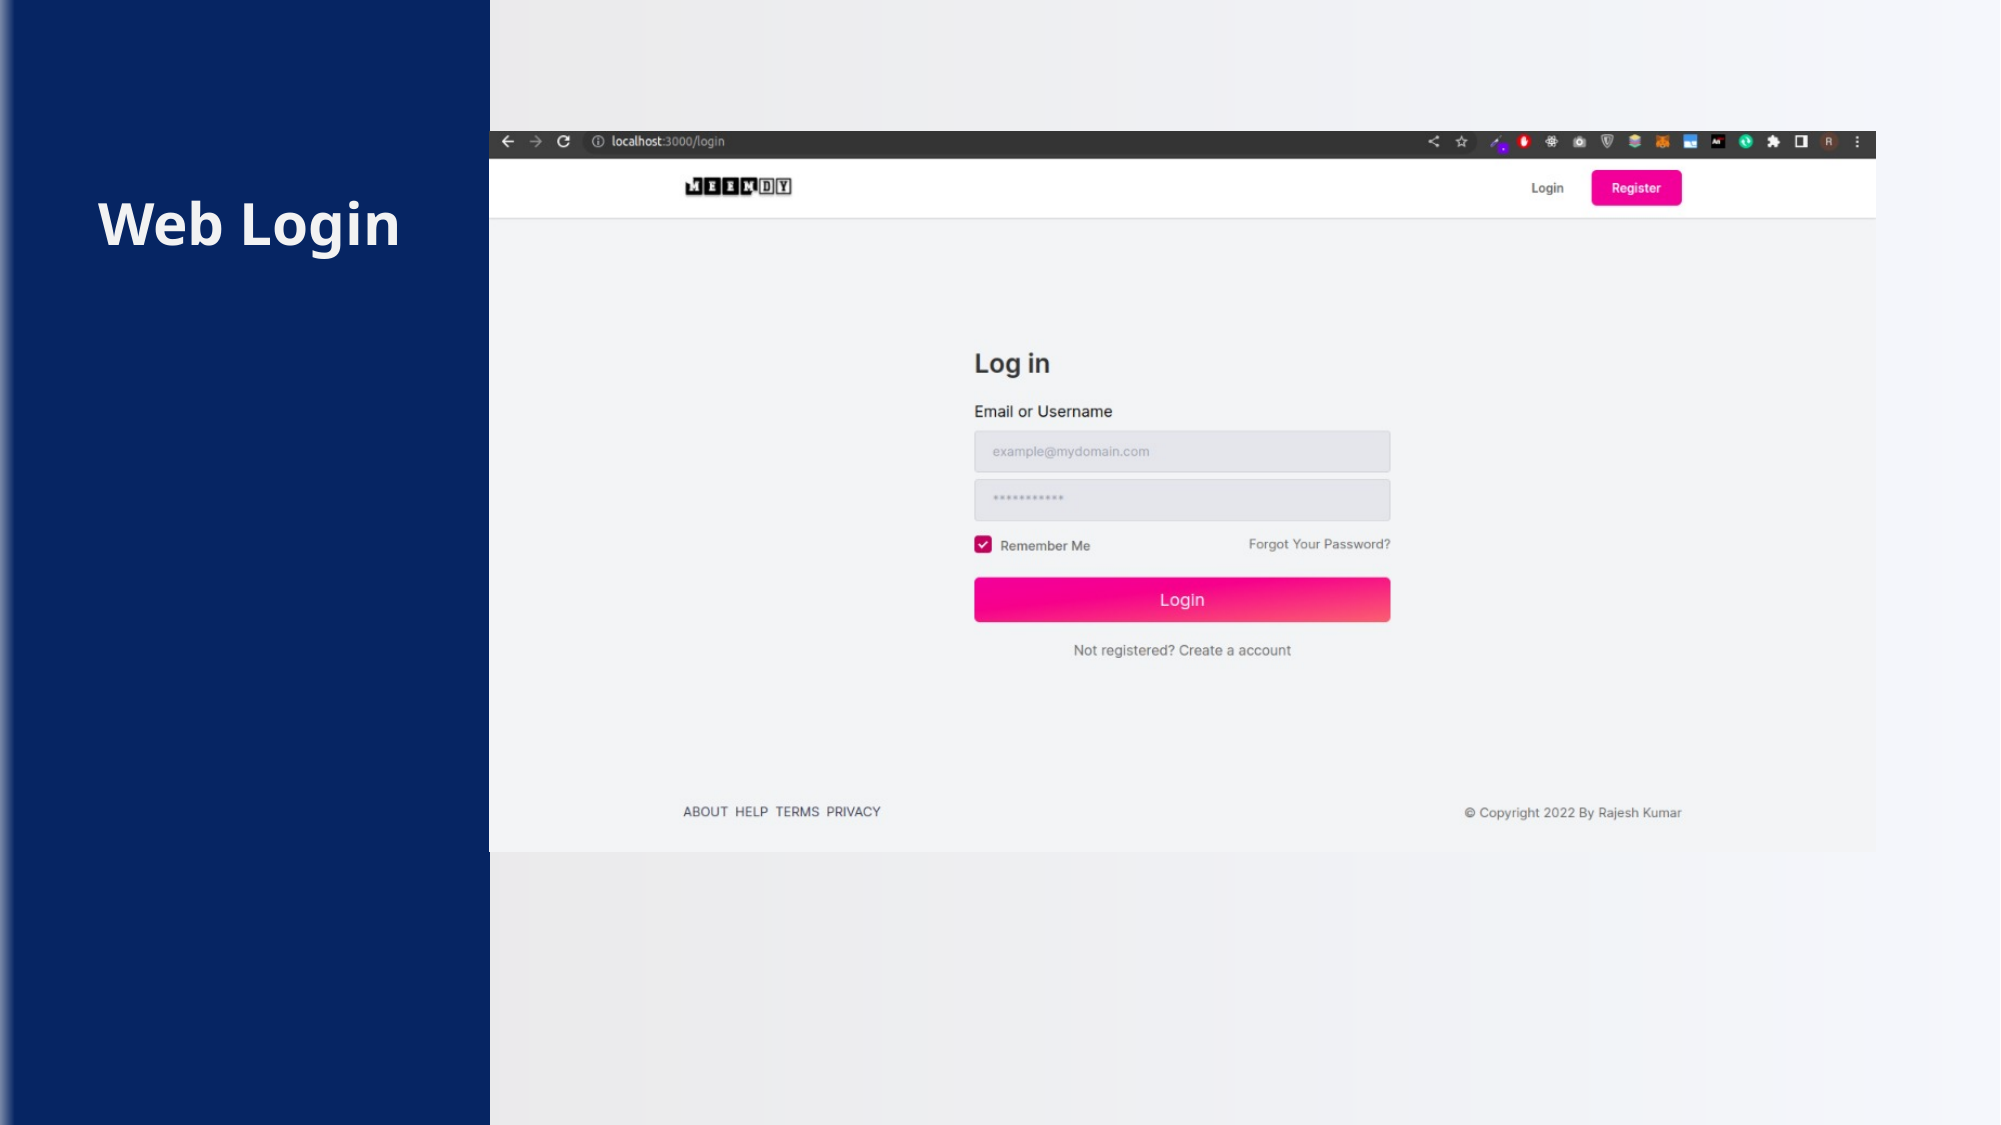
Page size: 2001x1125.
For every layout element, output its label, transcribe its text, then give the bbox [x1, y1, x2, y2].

text_box [0, 0, 490, 1125]
picture [488, 130, 1876, 852]
text_box Web Login [26, 179, 483, 358]
